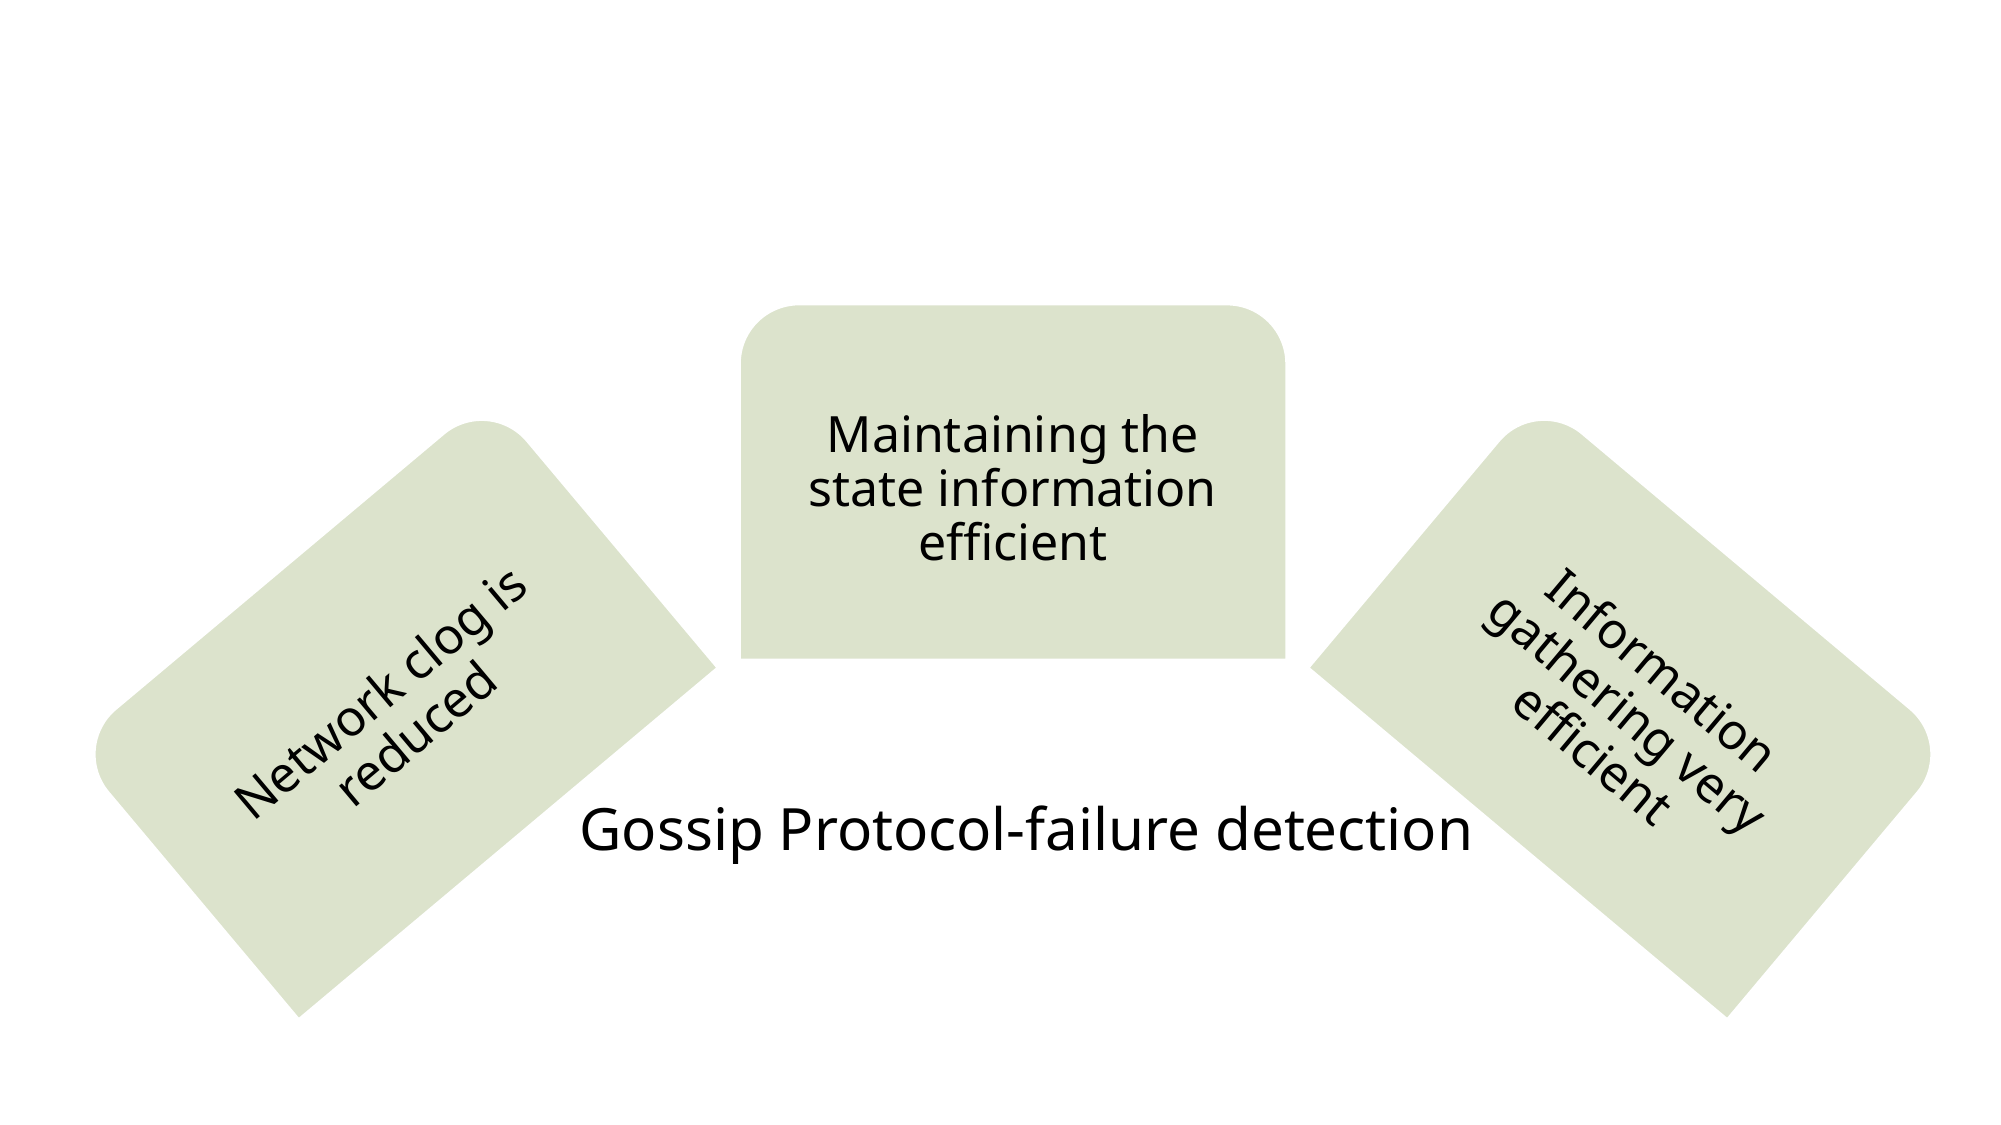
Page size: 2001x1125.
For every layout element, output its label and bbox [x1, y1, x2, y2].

text_box [120, 90, 1906, 1099]
